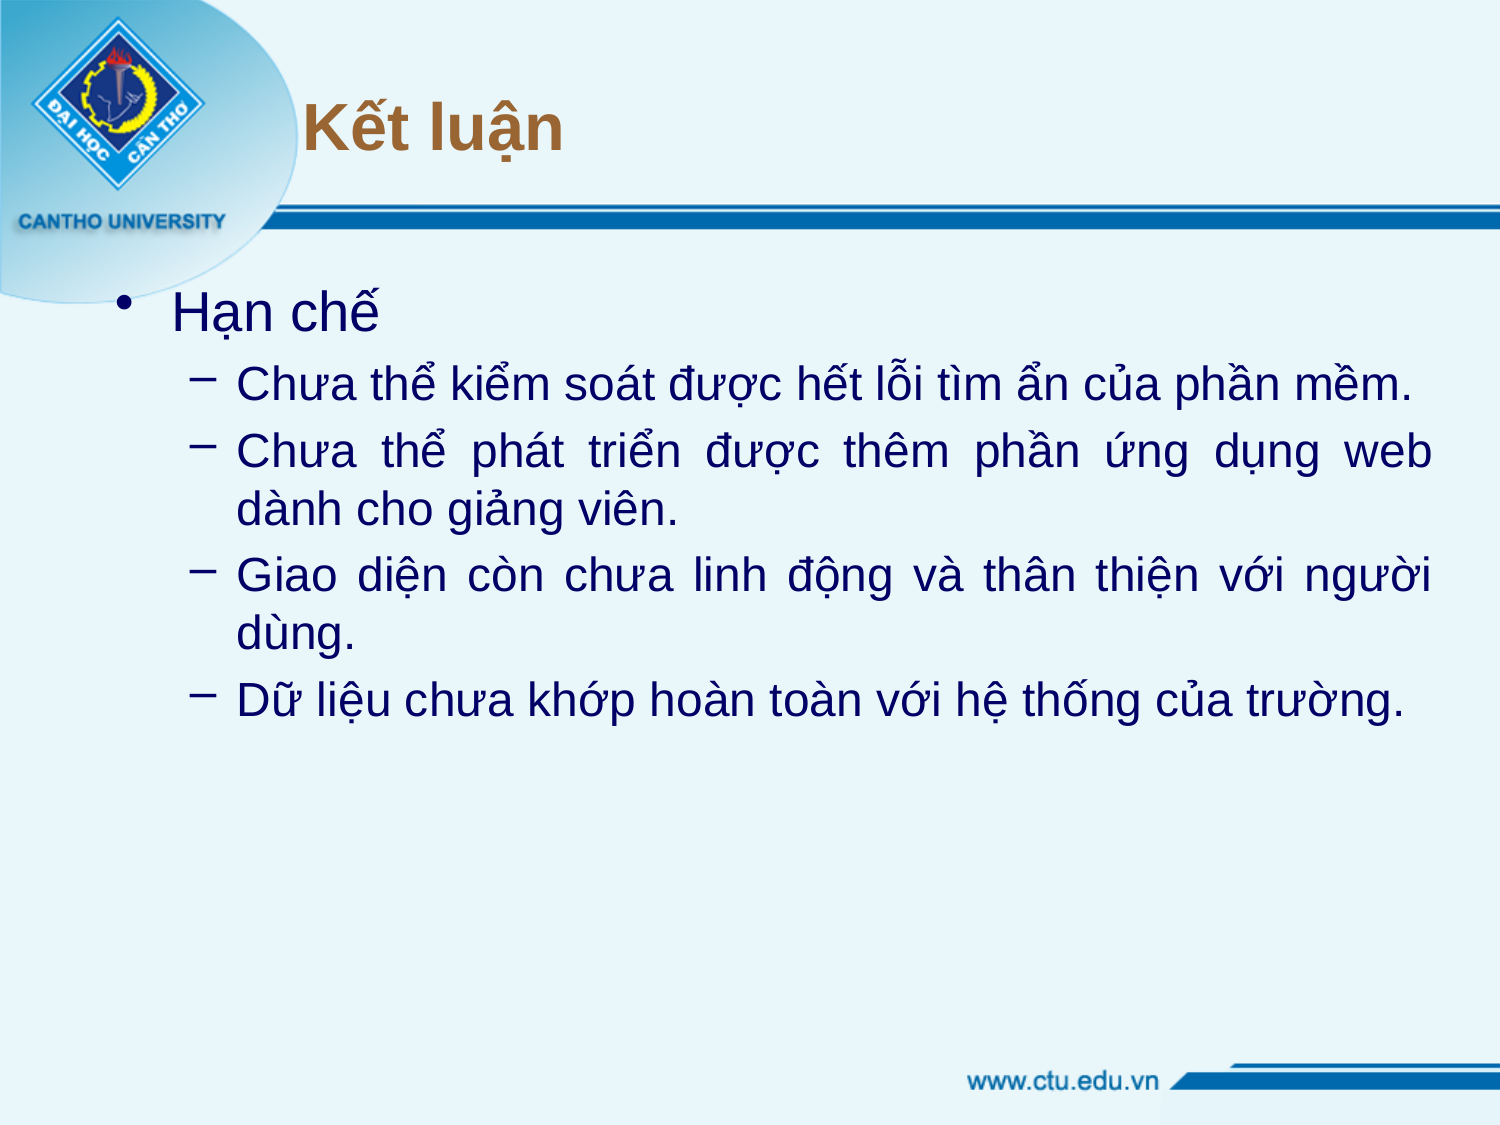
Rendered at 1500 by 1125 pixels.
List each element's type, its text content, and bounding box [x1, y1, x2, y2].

picture [0, 0, 1500, 1125]
slide_number [1100, 1021, 1450, 1113]
title Kết luận [287, 46, 1450, 202]
list Hạn chế Chưa thể kiểm soát được hết lỗi tìm ẩn của phần mềm. Chưa thể phát triển được thêm phần ứng dụng web dành cho giảng viên. Giao diện còn chưa linh động và thân thiện với người dùng. Dữ liệu chưa khớp hoàn toàn với hệ thống của trường. [99, 267, 1450, 1038]
